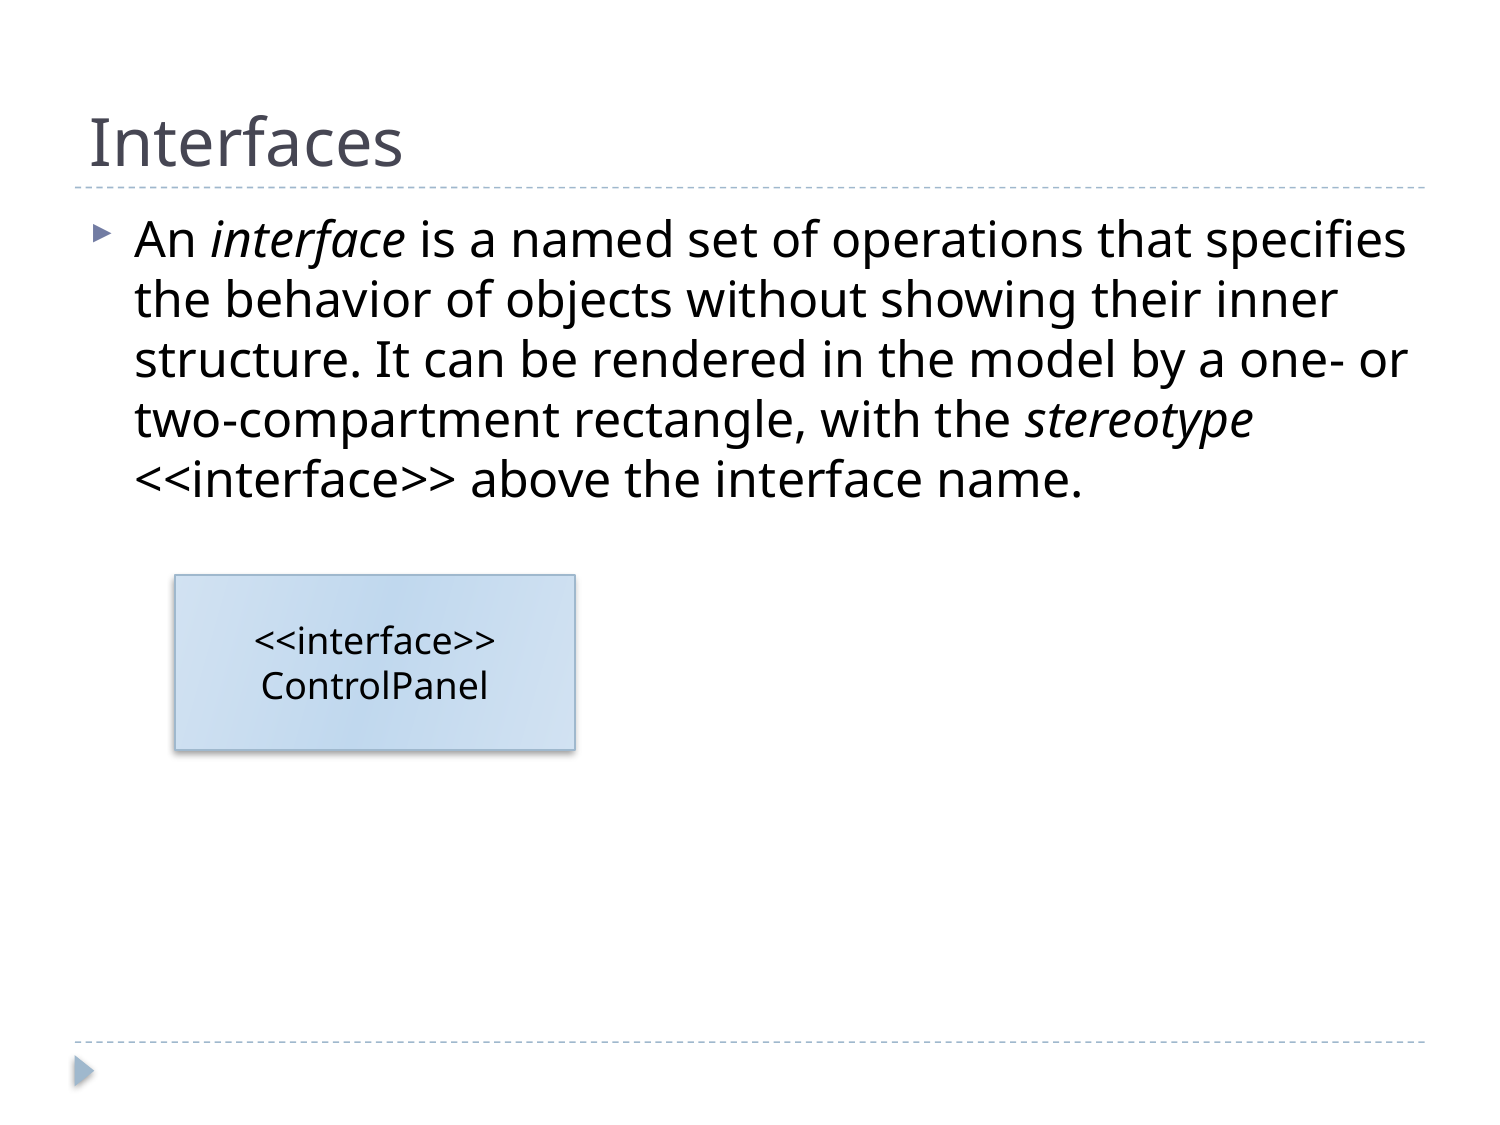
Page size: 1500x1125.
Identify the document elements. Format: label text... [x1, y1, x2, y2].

title Interfaces [75, 24, 1425, 188]
text_box <<interface>> ControlPanel [174, 574, 576, 751]
list An interface is a named set of operations that specifies the behavior of objects without showing their inner structure. It can be rendered in the model by a one- or two-compartment rectangle, with the stereotype <<interface>> above the interface name. [75, 200, 1425, 1010]
